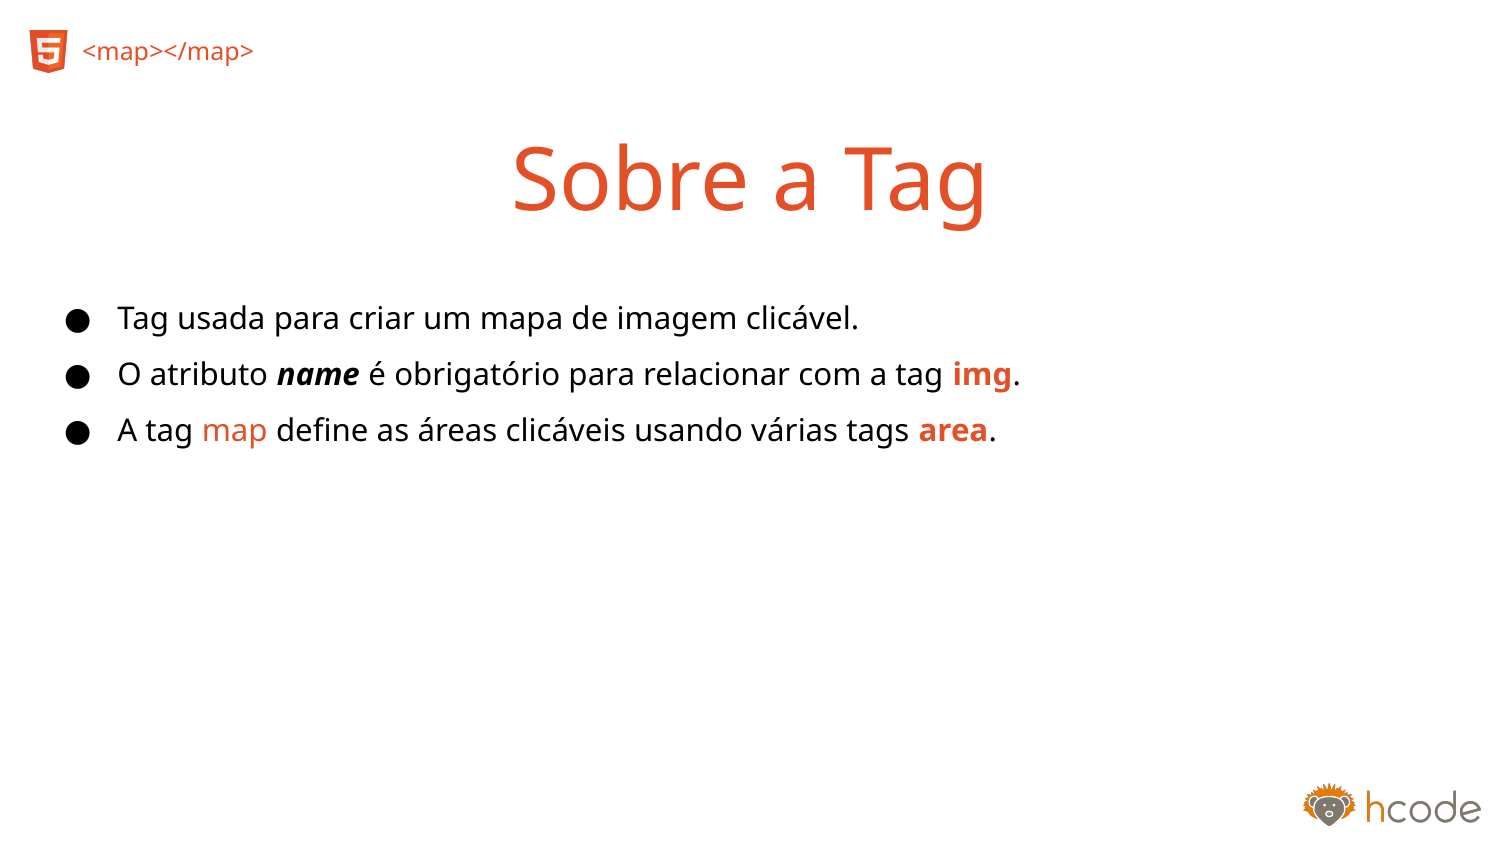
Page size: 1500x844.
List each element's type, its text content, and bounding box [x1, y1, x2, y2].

text_box Tag usada para criar um mapa de imagem clicável. O atributo name é obrigatório para relacionar com a tag img. A tag map define as áreas clicáveis usando várias tags area. [27, 264, 1471, 755]
text_box <map></map> [67, 20, 1445, 84]
picture [27, 30, 70, 73]
picture [1303, 783, 1482, 827]
text_box Sobre a Tag [107, 108, 1393, 237]
